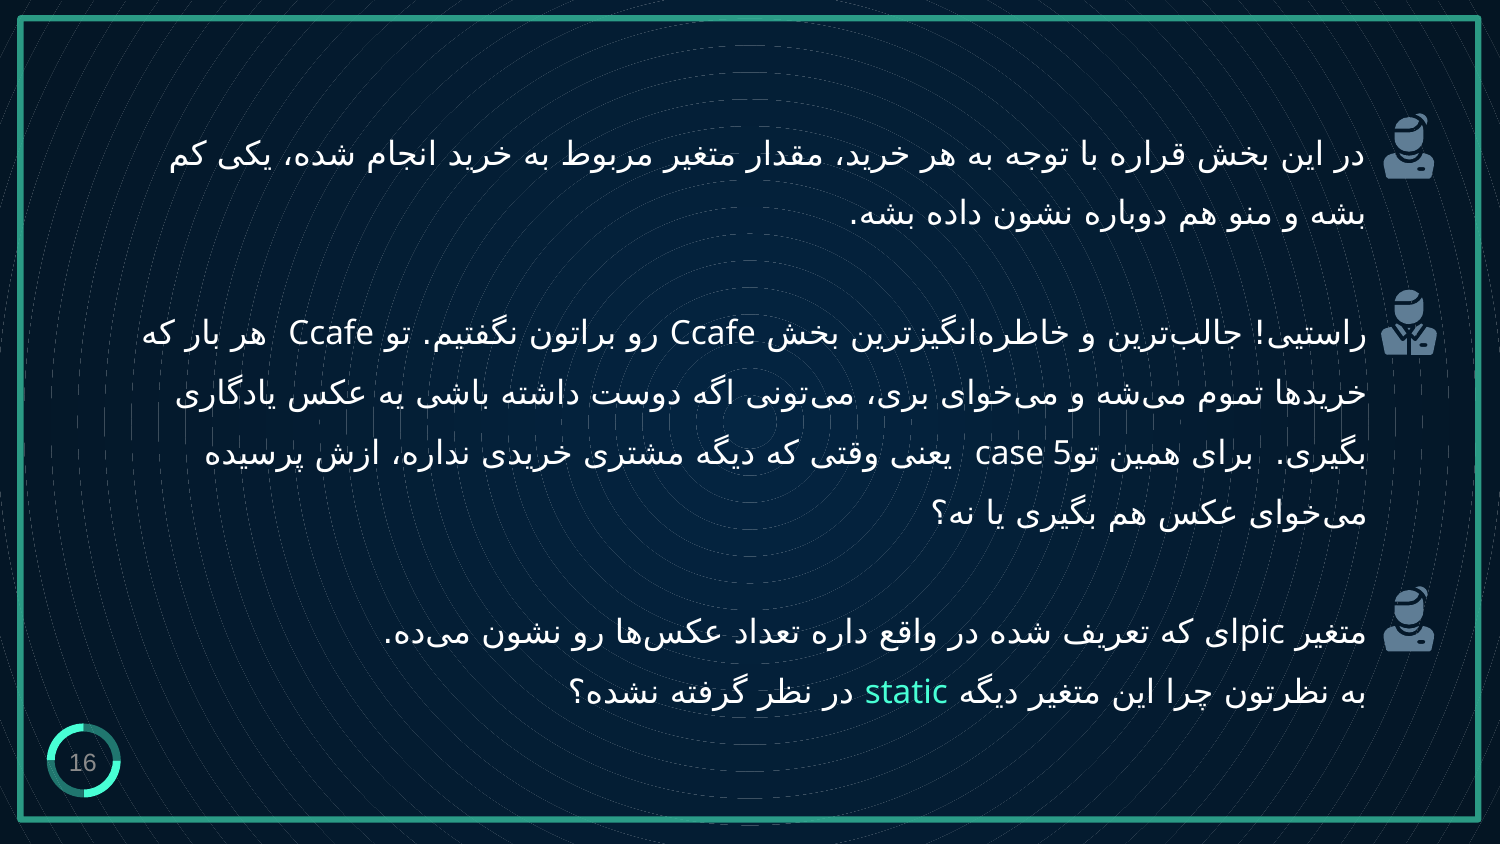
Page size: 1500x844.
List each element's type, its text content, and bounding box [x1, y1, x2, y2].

title در این بخش قراره با توجه به هر خرید، مقدار متغیر مربوط به خرید انجام شده، یکی کم بشه و منو هم دوباره نشون داده بشه. راستیی! جالب‌ترین و خاطره‌انگیزترین بخش Ccafe رو براتون نگفتیم. تو Ccafe هر بار که خریدها تموم می‌شه و می‌خوای بری، می‌تونی اگه دوست داشته باشی یه عکس یادگاری بگیری. برای همین توcase 5 یعنی وقتی که دیگه مشتری خریدی نداره، ازش پرسیده می‌خوای عکس هم بگیری یا نه؟ متغیر picای که تعریف شده در واقع داره تعداد عکس‌ها رو نشون می‌ده. به نظرتون چرا این متغیر دیگه static‌ در نظر گرفته نشده؟‌ [114, 118, 1383, 704]
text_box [1382, 585, 1436, 652]
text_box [1382, 113, 1436, 179]
slide_number 16 [51, 732, 115, 790]
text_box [1380, 289, 1438, 356]
